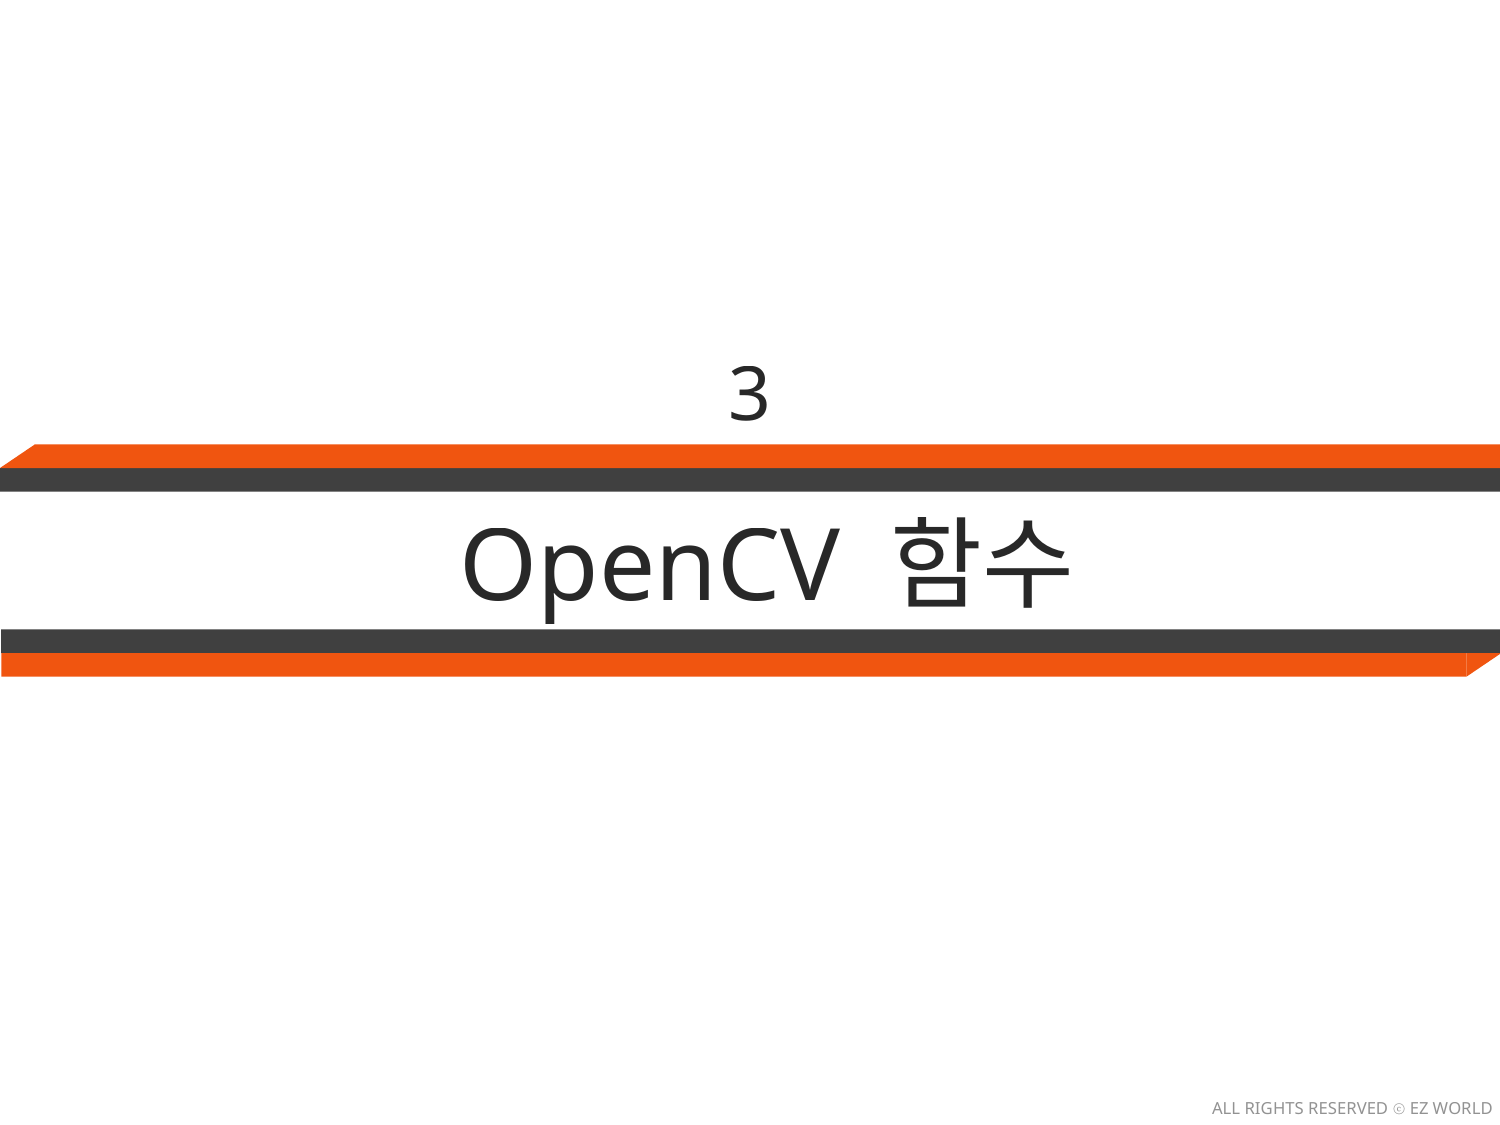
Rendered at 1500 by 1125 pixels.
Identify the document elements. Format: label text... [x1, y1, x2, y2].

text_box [0, 444, 1500, 492]
text_box 3 [713, 338, 787, 442]
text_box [0, 629, 1500, 677]
text_box OpenCV 함수 [445, 500, 1090, 627]
